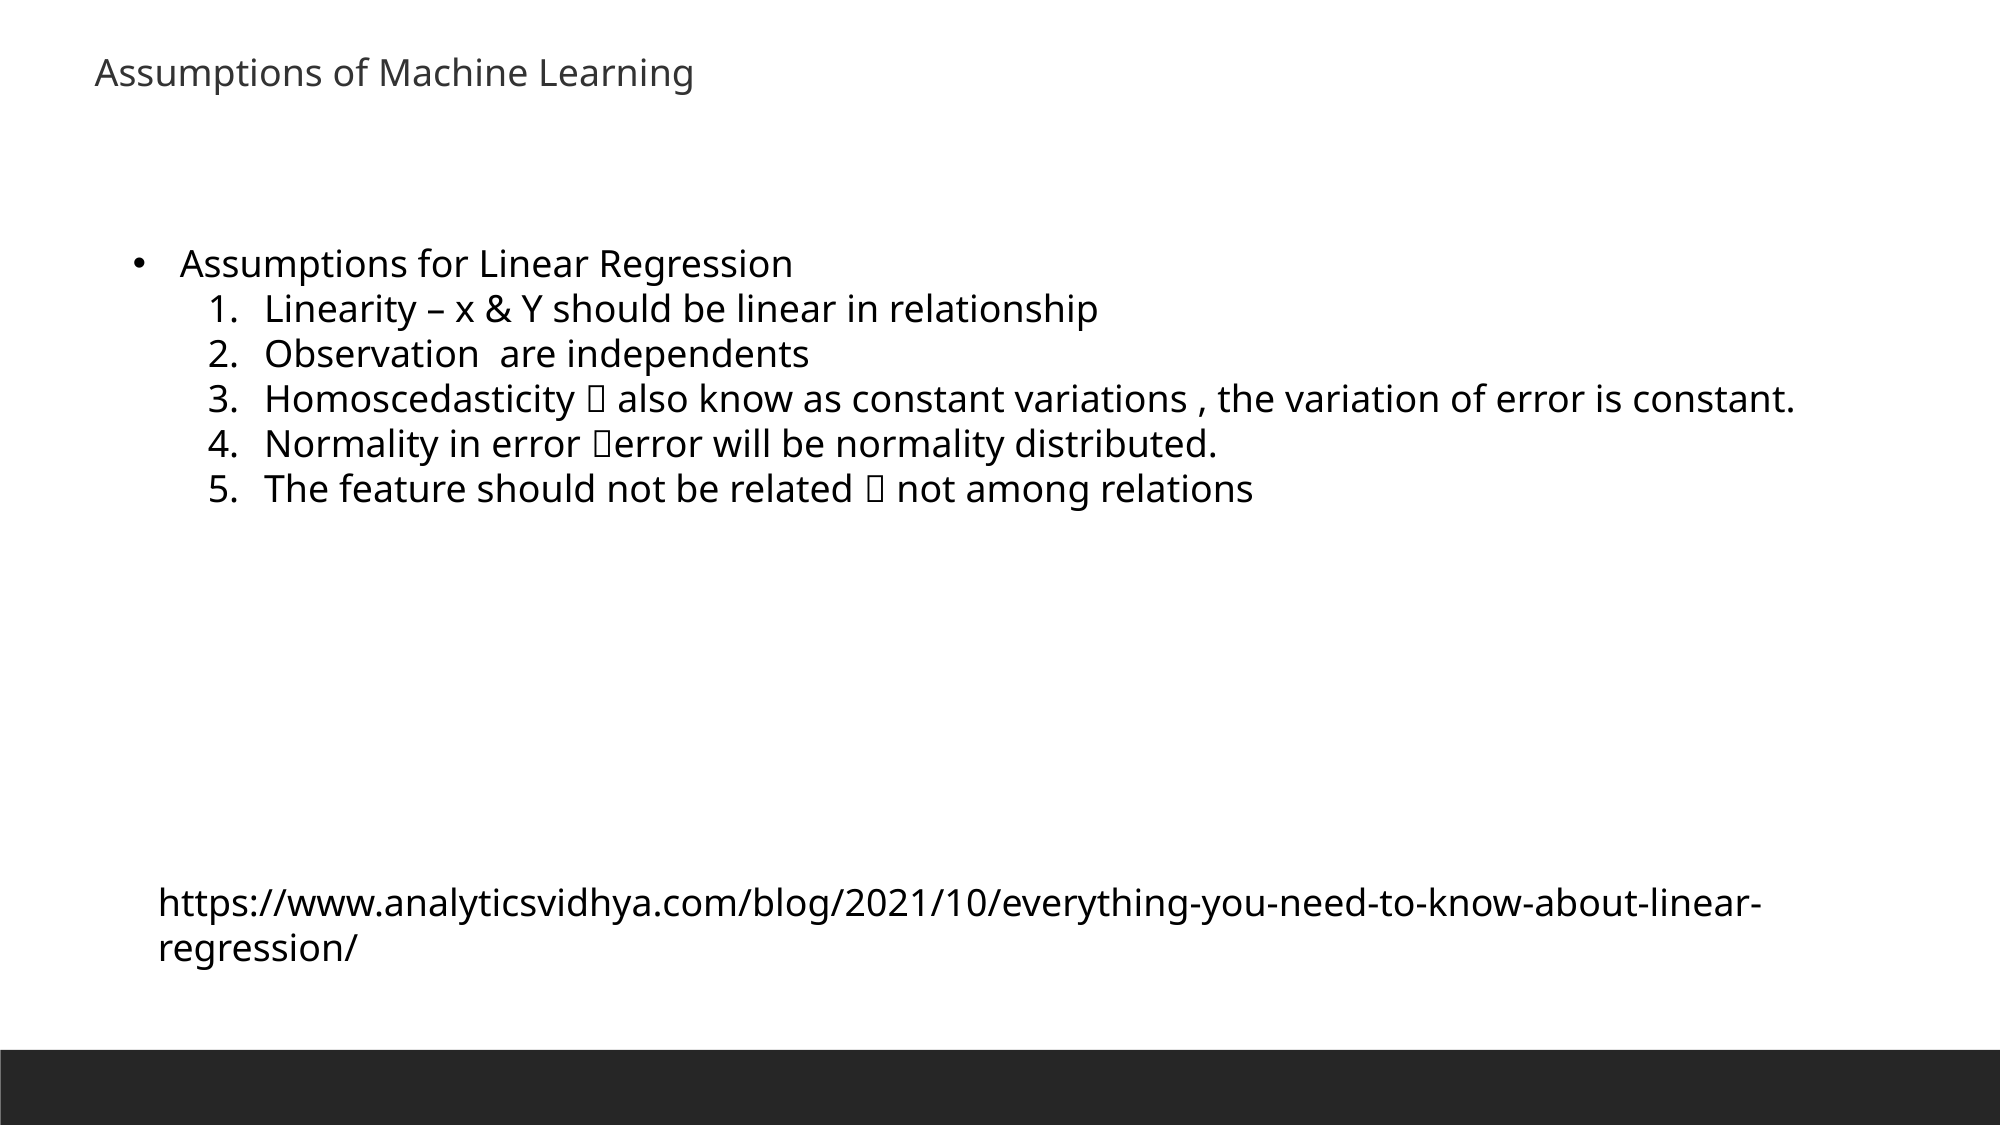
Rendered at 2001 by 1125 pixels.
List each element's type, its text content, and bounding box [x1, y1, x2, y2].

text_box Assumptions for Linear Regression Linearity – x & Y should be linear in relationship Observation are independents Homoscedasticity  also know as constant variations , the variation of error is constant. Normality in error error will be normality distributed. The feature should not be related  not among relations [118, 232, 1893, 517]
text_box https://www.analyticsvidhya.com/blog/2021/10/everything-you-need-to-know-about-linear-regression/ [143, 871, 1922, 977]
text_box Assumptions of Machine Learning [79, 41, 1080, 102]
